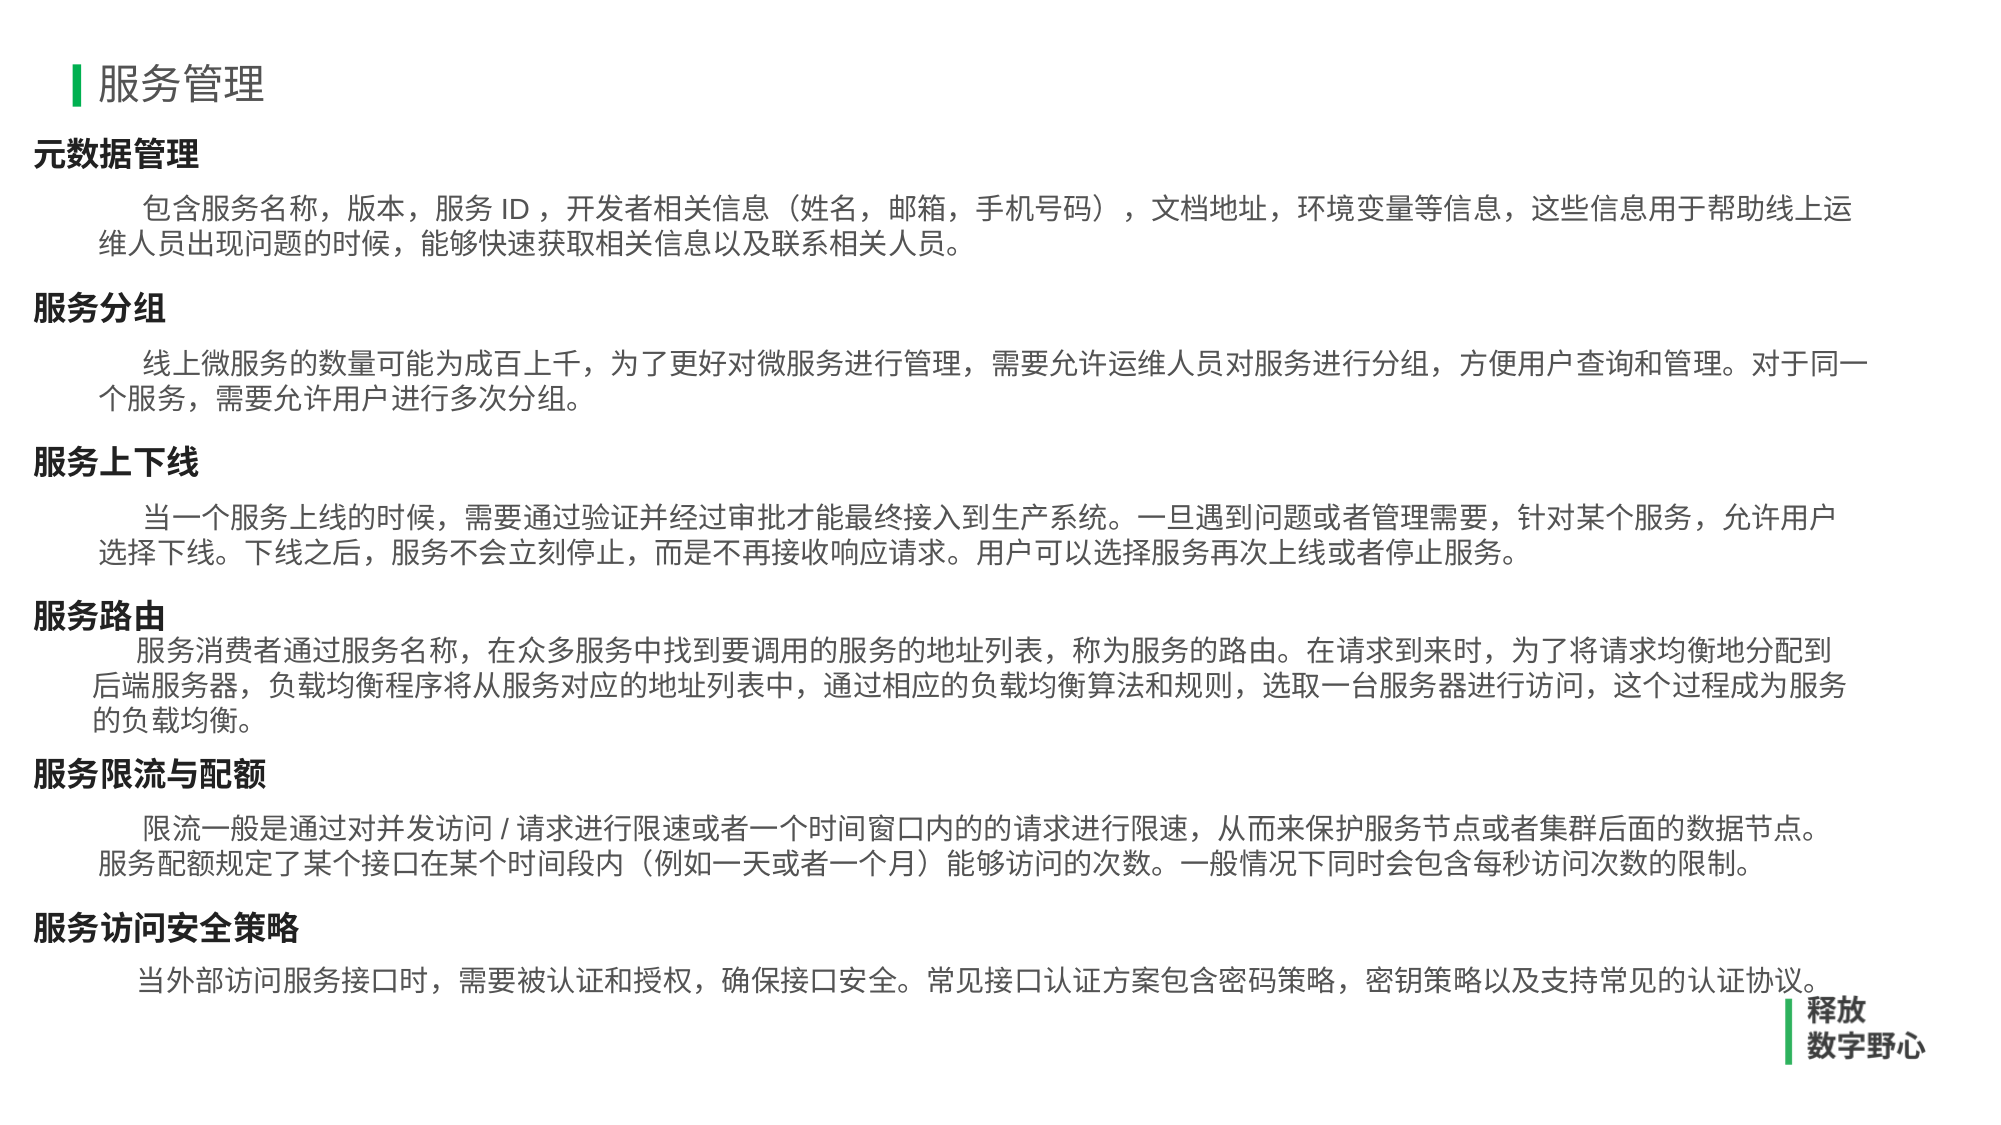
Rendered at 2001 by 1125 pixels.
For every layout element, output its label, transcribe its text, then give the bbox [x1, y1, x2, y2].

text_box 服务路由 [0, 587, 424, 643]
text_box 服务限流与配额 [0, 745, 524, 801]
text_box 当一个服务上线的时候，需要通过验证并经过审批才能最终接入到生产系统。一旦遇到问题或者管理需要，针对某个服务，允许用户选择下线。下线之后，服务不会立刻停止，而是不再接收响应请求。用户可以选择服务再次上线或者停止服务。 [91, 491, 1873, 577]
text_box 限流一般是通过对并发访问/请求进行限速或者一个时间窗口内的的请求进行限速，从而来保护服务节点或者集群后面的数据节点。 服务配额规定了某个接口在某个时间段内（例如一天或者一个月）能够访问的次数。一般情况下同时会包含每秒访问次数的限制。 [91, 803, 1844, 889]
text_box 当外部访问服务接口时，需要被认证和授权，确保接口安全。常见接口认证方案包含密码策略，密钥策略以及支持常见的认证协议。 [85, 954, 1850, 1005]
title 服务管理 [90, 33, 1214, 134]
text_box 服务分组 [0, 279, 424, 335]
text_box 服务访问安全策略 [0, 899, 558, 955]
text_box 服务上下线 [0, 433, 458, 489]
text_box 服务消费者通过服务名称，在众多服务中找到要调用的服务的地址列表，称为服务的路由。在请求到来时，为了将请求均衡地分配到后端服务器，负载均衡程序将从服务对应的地址列表中，通过相应的负载均衡算法和规则，选取一台服务器进行访问，这个过程成为服务的负载均衡。 [85, 624, 1859, 745]
text_box 元数据管理 [0, 125, 458, 181]
picture [1785, 995, 1926, 1065]
text_box 包含服务名称，版本，服务ID，开发者相关信息（姓名，邮箱，手机号码），文档地址，环境变量等信息，这些信息用于帮助线上运维人员出现问题的时候，能够快速获取相关信息以及联系相关人员。 [91, 183, 1888, 268]
text_box 线上微服务的数量可能为成百上千，为了更好对微服务进行管理，需要允许运维人员对服务进行分组，方便用户查询和管理。对于同一个服务，需要允许用户进行多次分组。 [91, 337, 1888, 423]
